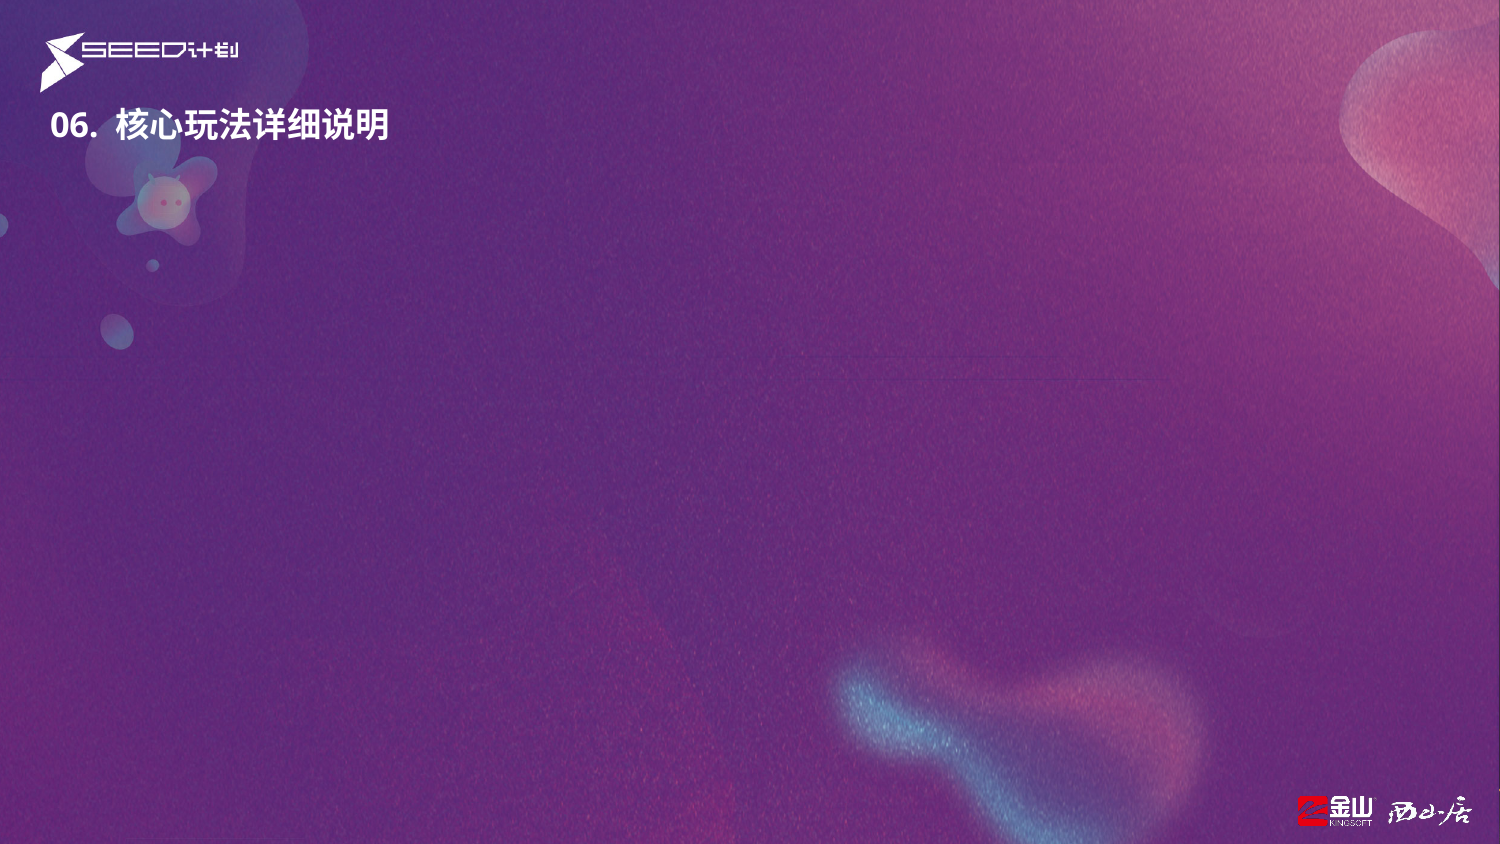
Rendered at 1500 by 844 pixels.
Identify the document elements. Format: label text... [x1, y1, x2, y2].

picture [0, 0, 1500, 844]
text_box 06. 核心玩法详细说明 [35, 95, 405, 152]
